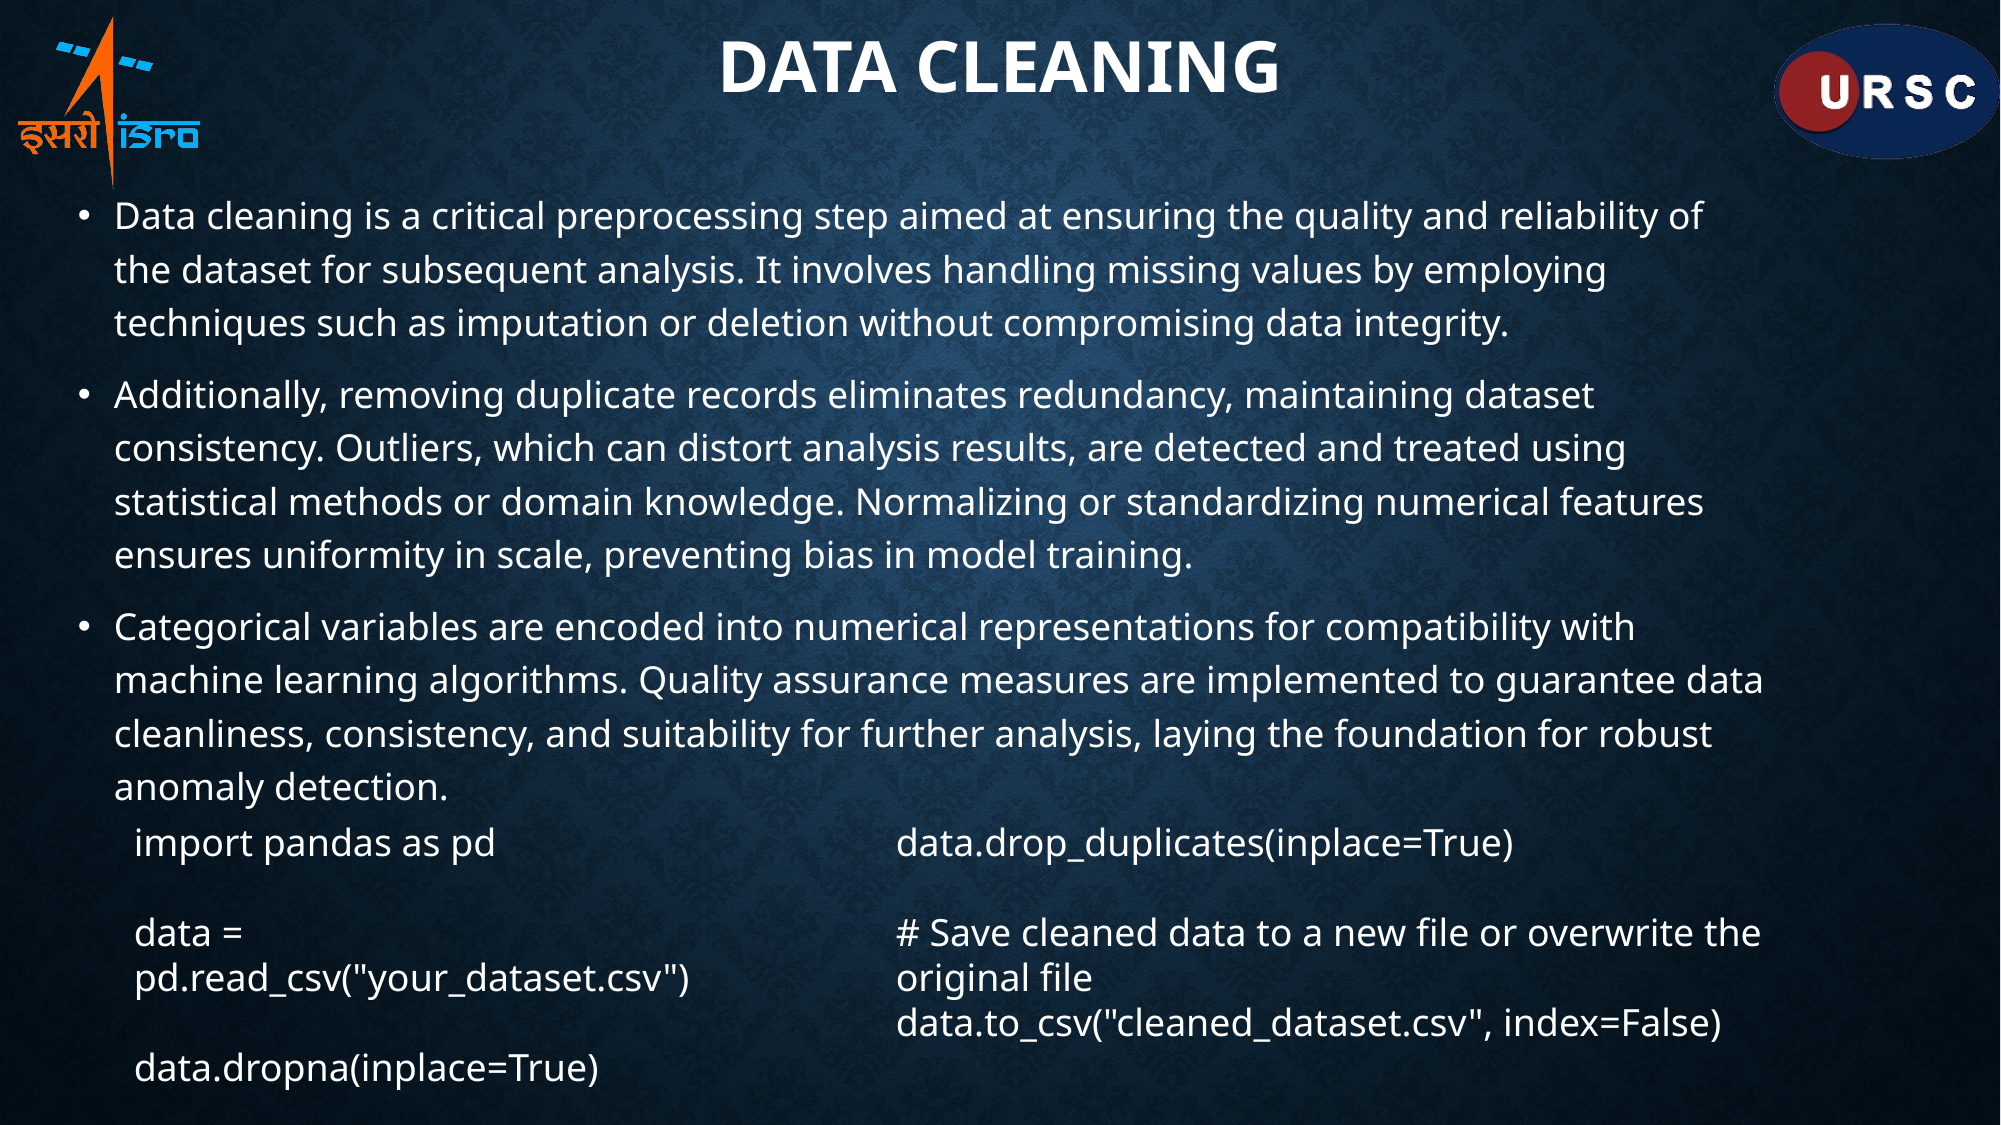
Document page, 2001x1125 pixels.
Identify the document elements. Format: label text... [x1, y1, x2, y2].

text_box data.drop_duplicates(inplace=True) # Save cleaned data to a new file or overwrite the original file data.to_csv("cleaned_dataset.csv", index=False) [881, 812, 1881, 1052]
list Data cleaning is a critical preprocessing step aimed at ensuring the quality and reliability of the dataset for subsequent analysis. It involves handling missing values by employing techniques such as imputation or deletion without compromising data integrity. Additionally, removing duplicate records eliminates redundancy, maintaining dataset consistency. Outliers, which can distort analysis results, are detected and treated using statistical methods or domain knowledge. Normalizing or standardizing numerical features ensures uniformity in scale, preventing bias in model training. Categorical variables are encoded into numerical representations for compatibility with machine learning algorithms. Quality assurance measures are implemented to guarantee data cleanliness, consistency, and suitability for further analysis, laying the foundation for robust anomaly detection. [62, 113, 1788, 827]
title Data cleaning [137, 0, 1766, 113]
picture [17, 16, 200, 191]
text_box import pandas as pd data = pd.read_csv("your_dataset.csv") data.dropna(inplace=True) [119, 812, 814, 1125]
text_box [1773, 0, 2000, 205]
